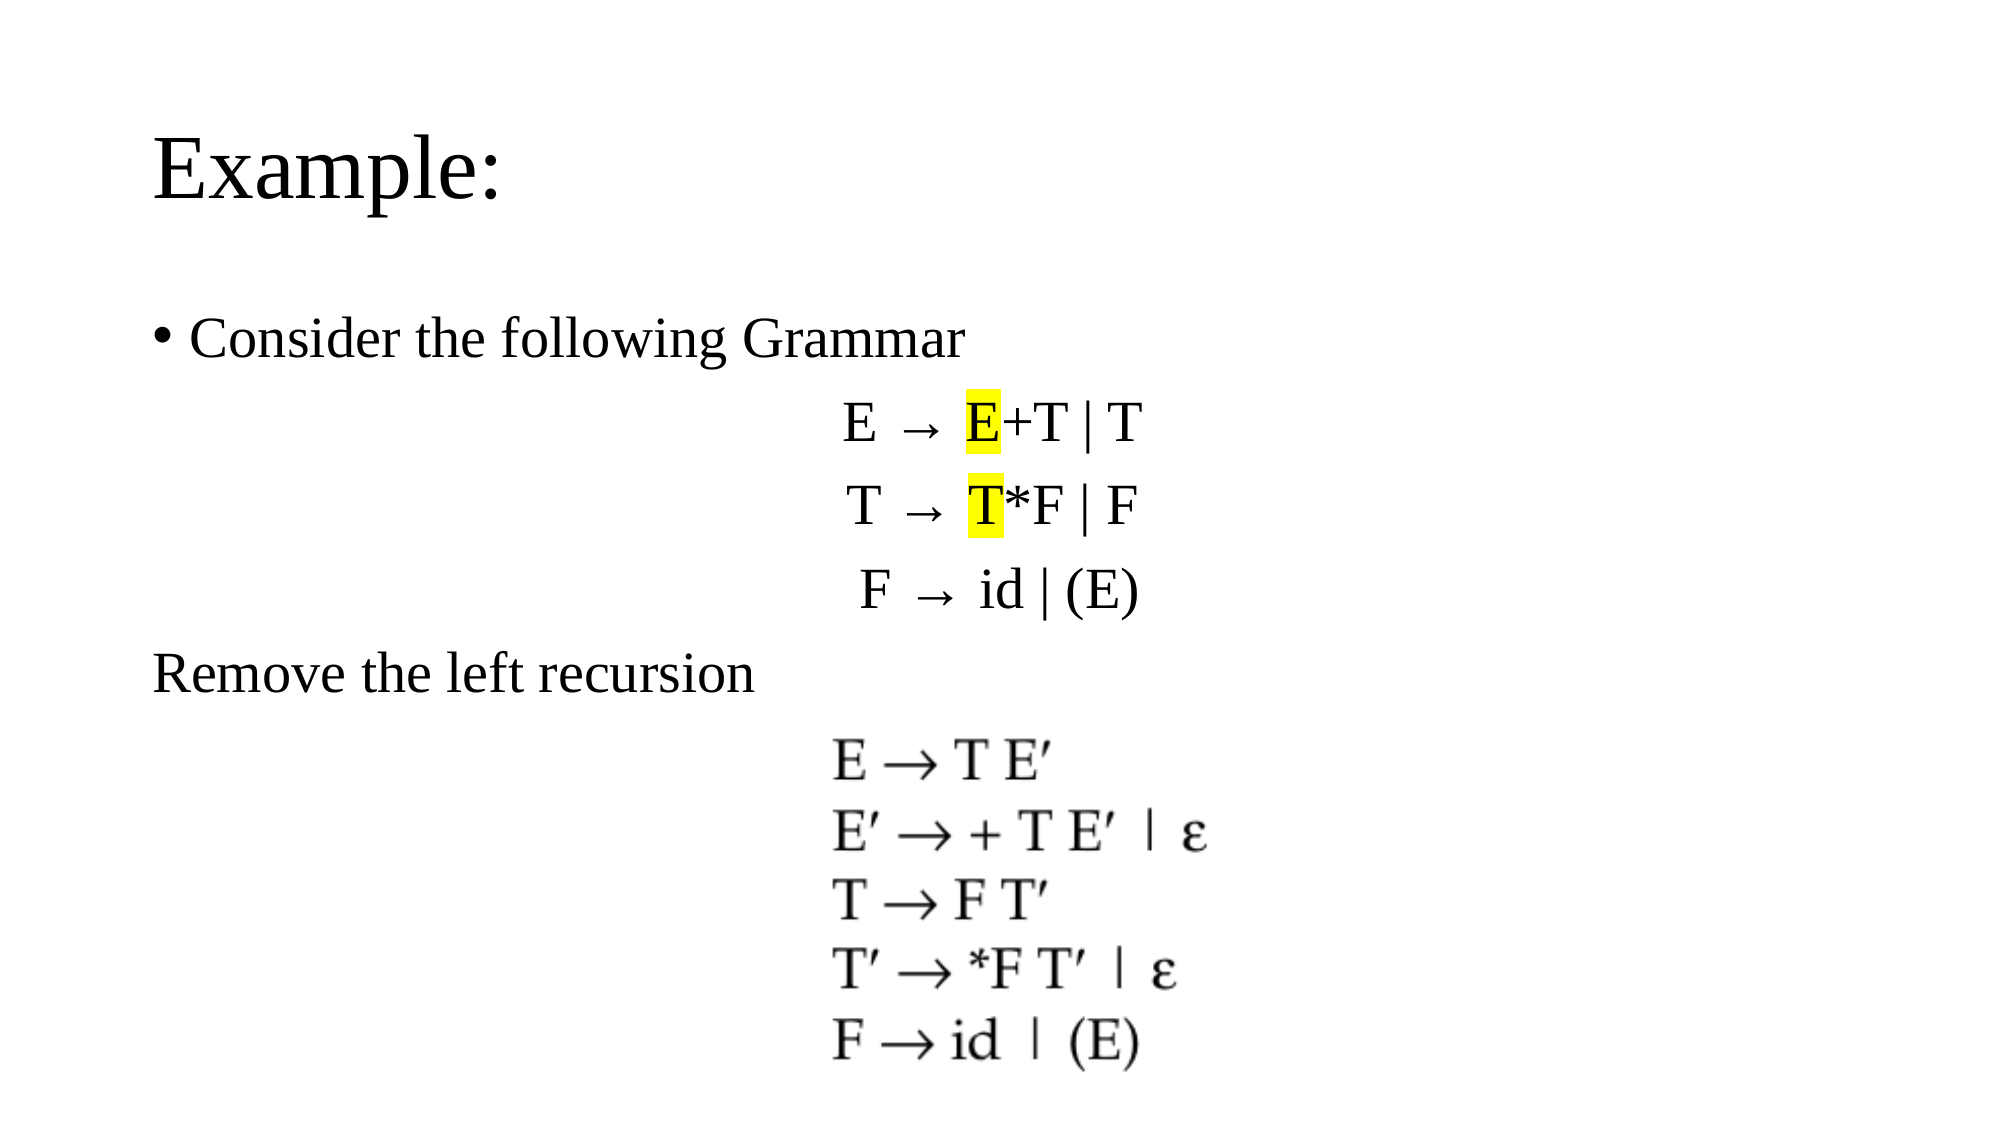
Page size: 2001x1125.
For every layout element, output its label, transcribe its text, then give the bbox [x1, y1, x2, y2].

picture [809, 705, 1284, 1090]
list Consider the following Grammar E → E+T | T T → T*F | F F → id | (E) Remove the left recursion [137, 299, 1863, 1014]
title Example: [137, 59, 1863, 278]
